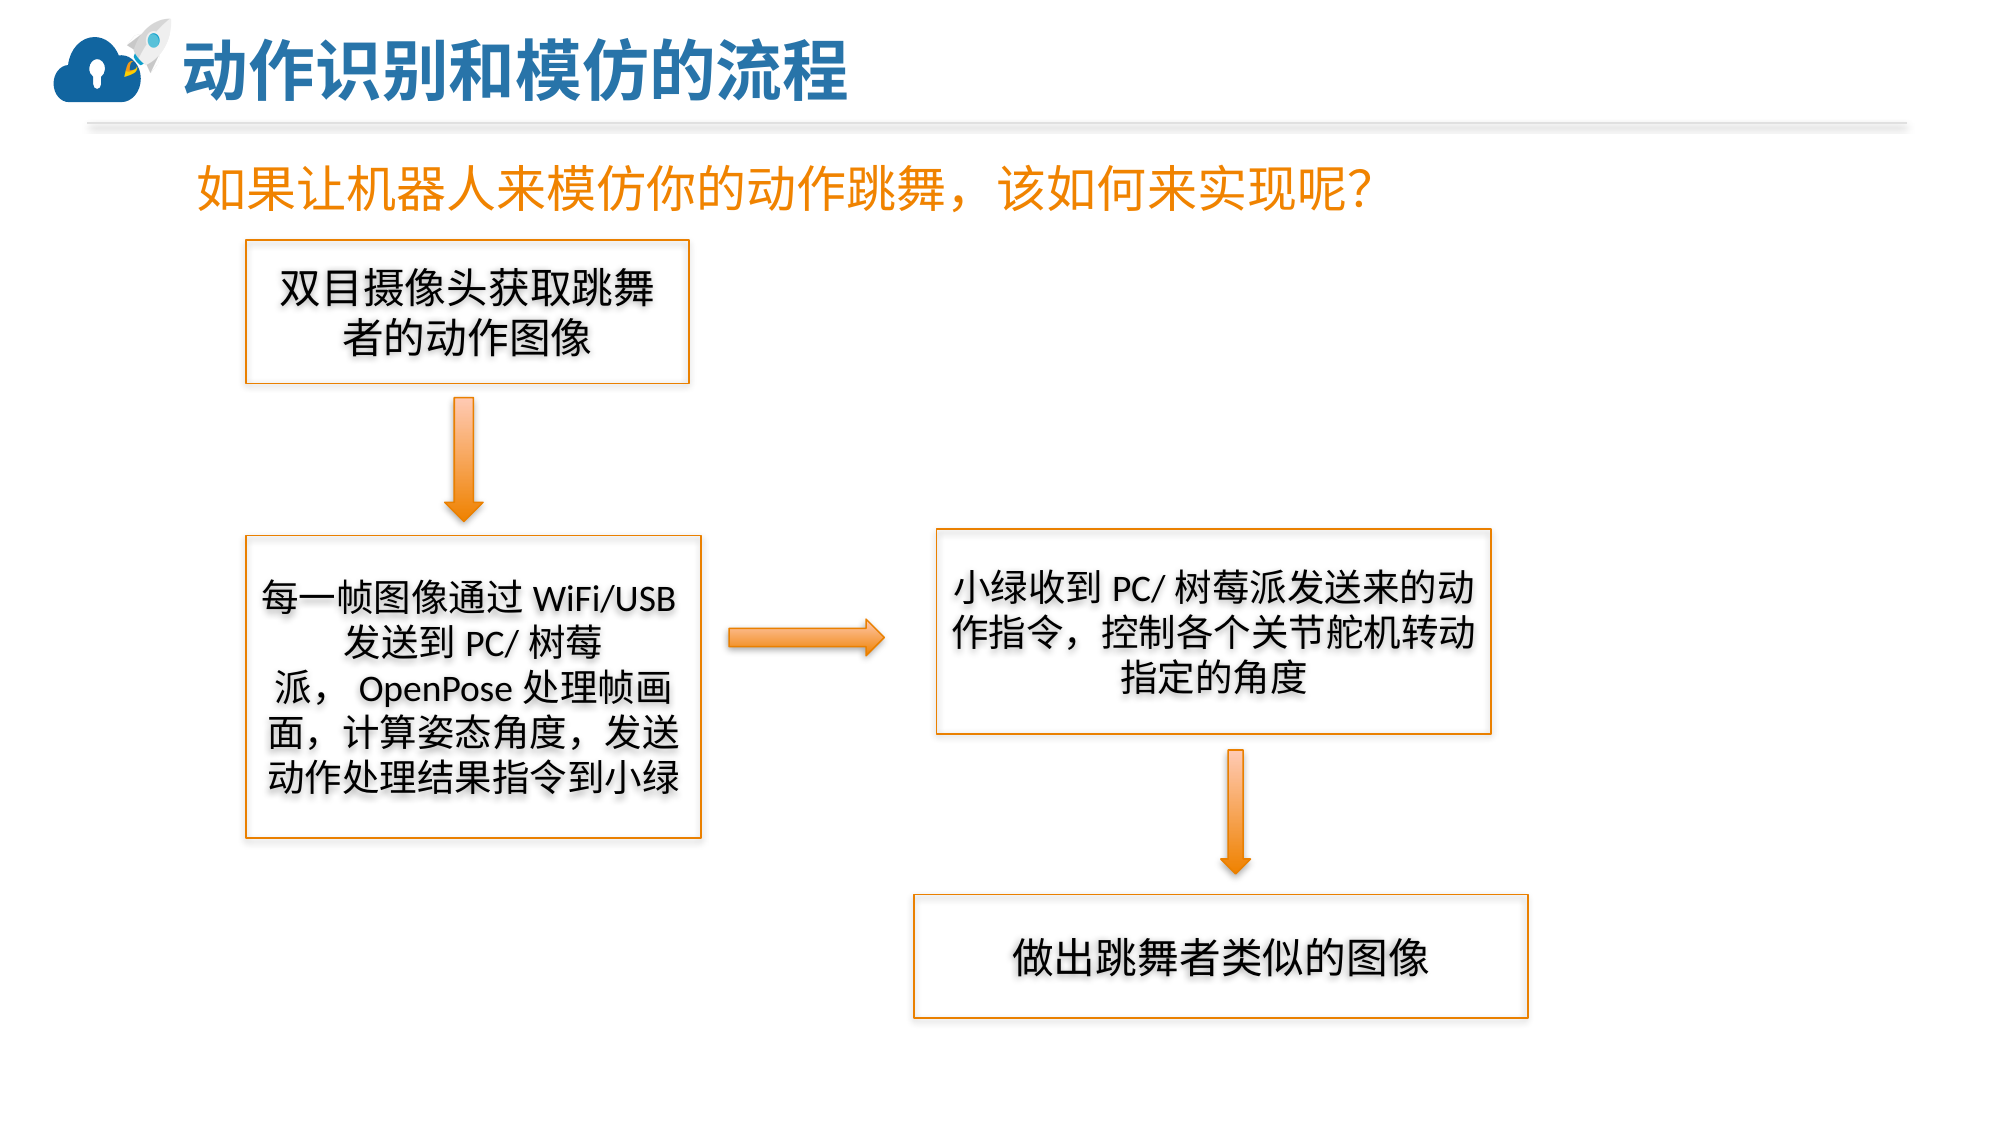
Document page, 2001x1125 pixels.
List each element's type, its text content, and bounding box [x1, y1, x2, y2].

text_box [1220, 749, 1252, 875]
text_box 每一帧图像通过WiFi/USB发送到PC/树莓派，OpenPose处理帧画面，计算姿态角度，发送动作处理结果指令到小绿 [245, 535, 702, 839]
text_box [728, 618, 885, 657]
text_box 做出跳舞者类似的图像 [913, 894, 1529, 1019]
text_box 双目摄像头获取跳舞者的动作图像 [245, 239, 690, 384]
picture [113, 7, 182, 91]
text_box [443, 396, 484, 523]
title 动作识别和模仿的流程 [181, 29, 1516, 108]
text_box 如果让机器人来模仿你的动作跳舞，该如何来实现呢？ [181, 173, 1559, 226]
text_box 小绿收到PC/树莓派发送来的动作指令，控制各个关节舵机转动指定的角度 [936, 528, 1492, 735]
